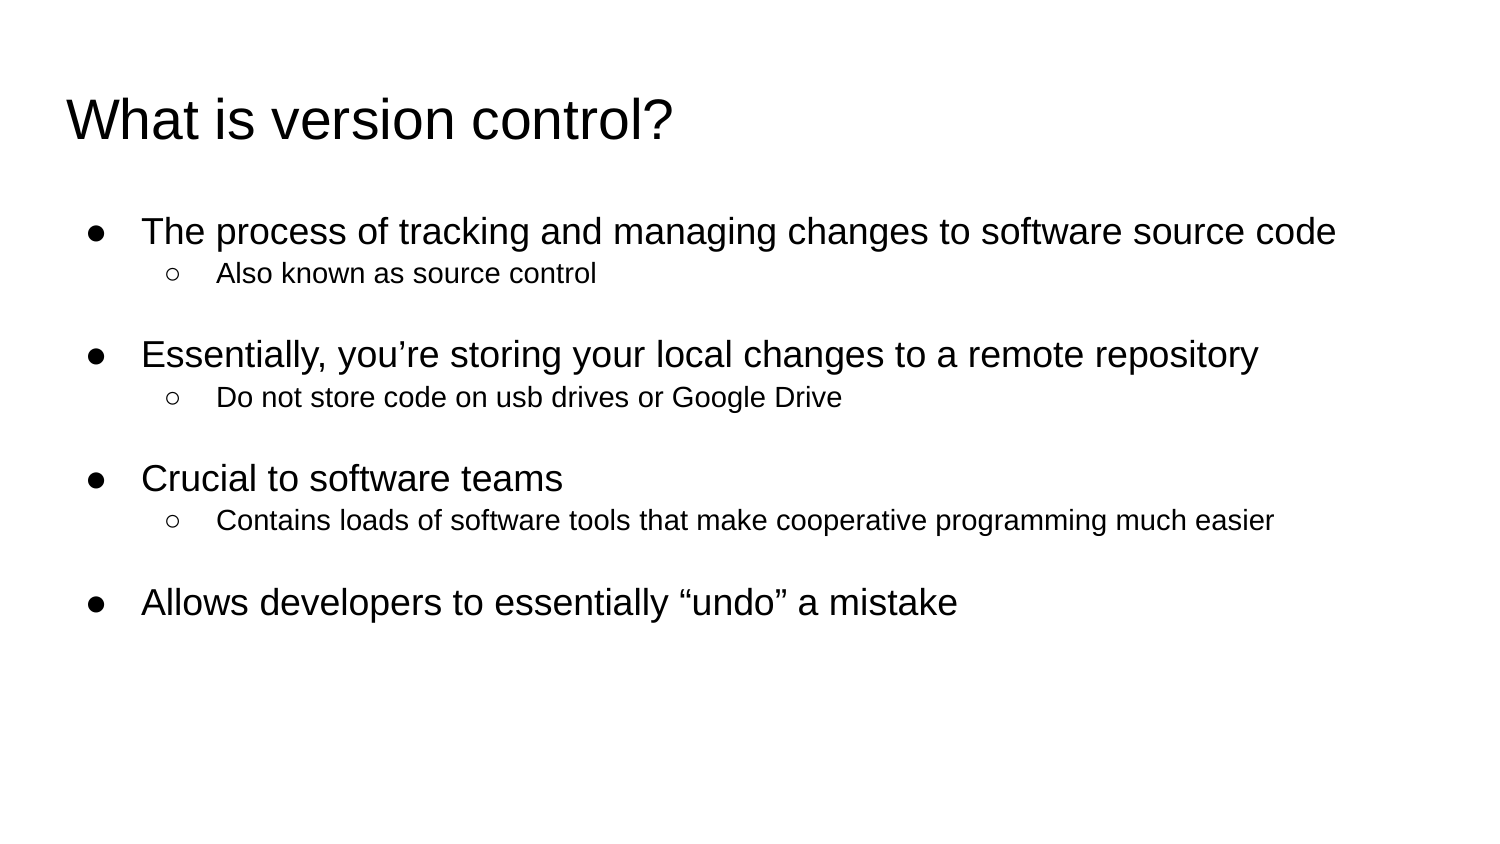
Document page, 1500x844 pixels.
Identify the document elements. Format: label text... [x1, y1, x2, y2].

title What is version control? [51, 72, 1449, 167]
list The process of tracking and managing changes to software source code Also known as source control Essentially, you’re storing your local changes to a remote repository Do not store code on usb drives or Google Drive Crucial to software teams Contains loads of software tools that make cooperative programming much easier Allows developers to essentially “undo” a mistake [51, 189, 1449, 750]
